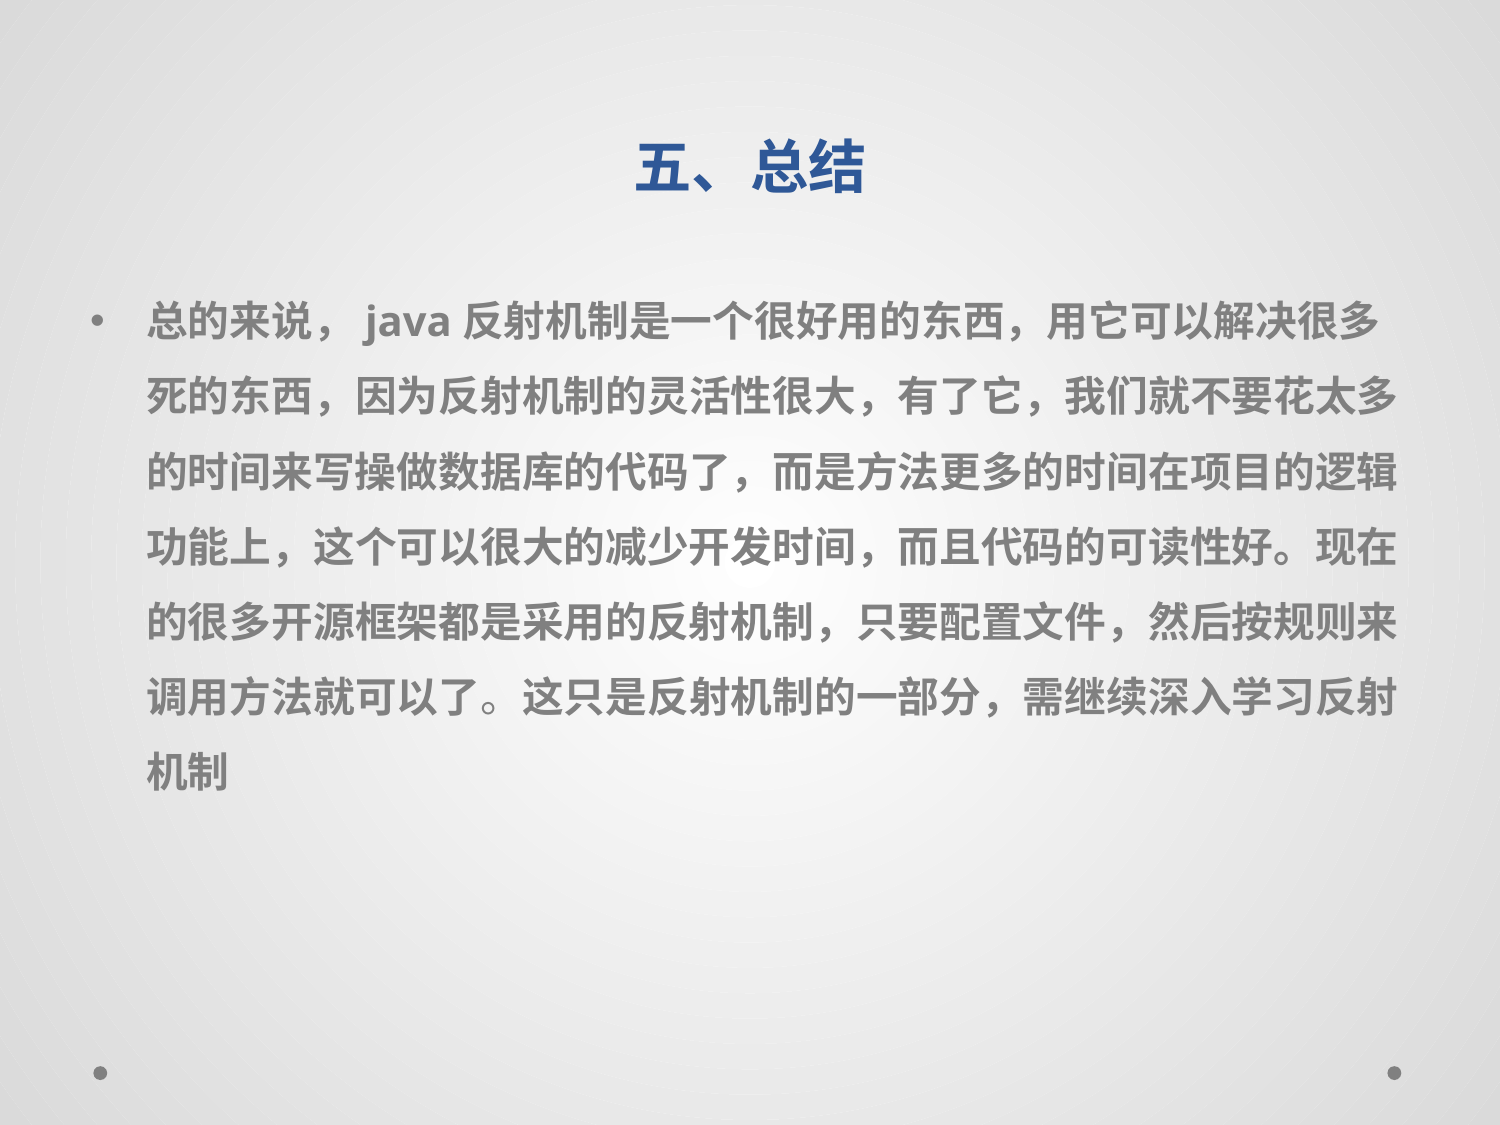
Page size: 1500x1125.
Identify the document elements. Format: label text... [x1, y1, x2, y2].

title 五、总结 [75, 42, 1425, 209]
list 总的来说，java反射机制是一个很好用的东西，用它可以解决很多死的东西，因为反射机制的灵活性很大，有了它，我们就不要花太多的时间来写操做数据库的代码了，而是方法更多的时间在项目的逻辑功能上，这个可以很大的减少开发时间，而且代码的可读性好。现在的很多开源框架都是采用的反射机制，只要配置文件，然后按规则来调用方法就可以了。这只是反射机制的一部分，需继续深入学习反射机制 [75, 262, 1425, 1005]
